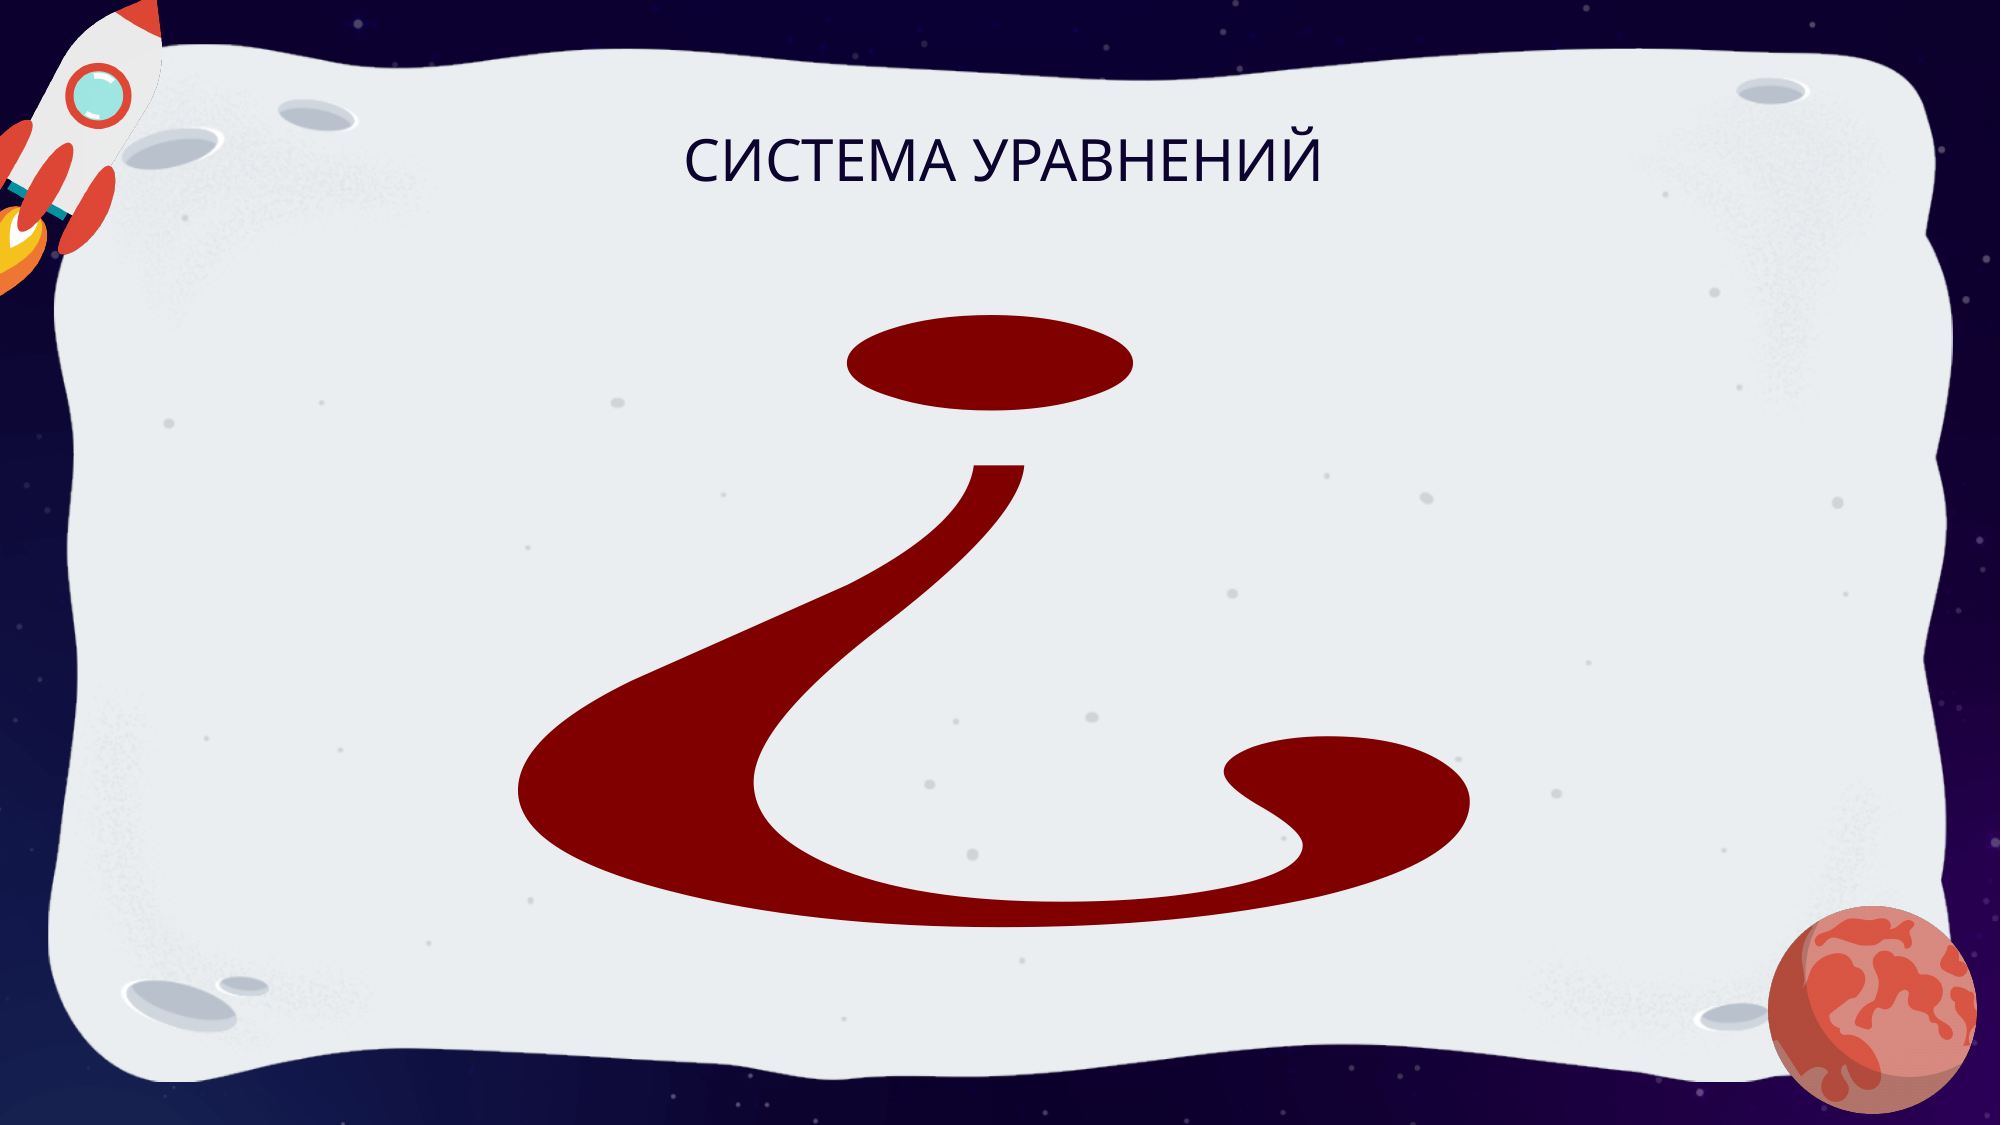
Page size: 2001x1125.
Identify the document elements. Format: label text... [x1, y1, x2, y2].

picture [0, 0, 2000, 1125]
text_box СИСТЕМА УРАВНЕНИЙ [442, 115, 1566, 200]
